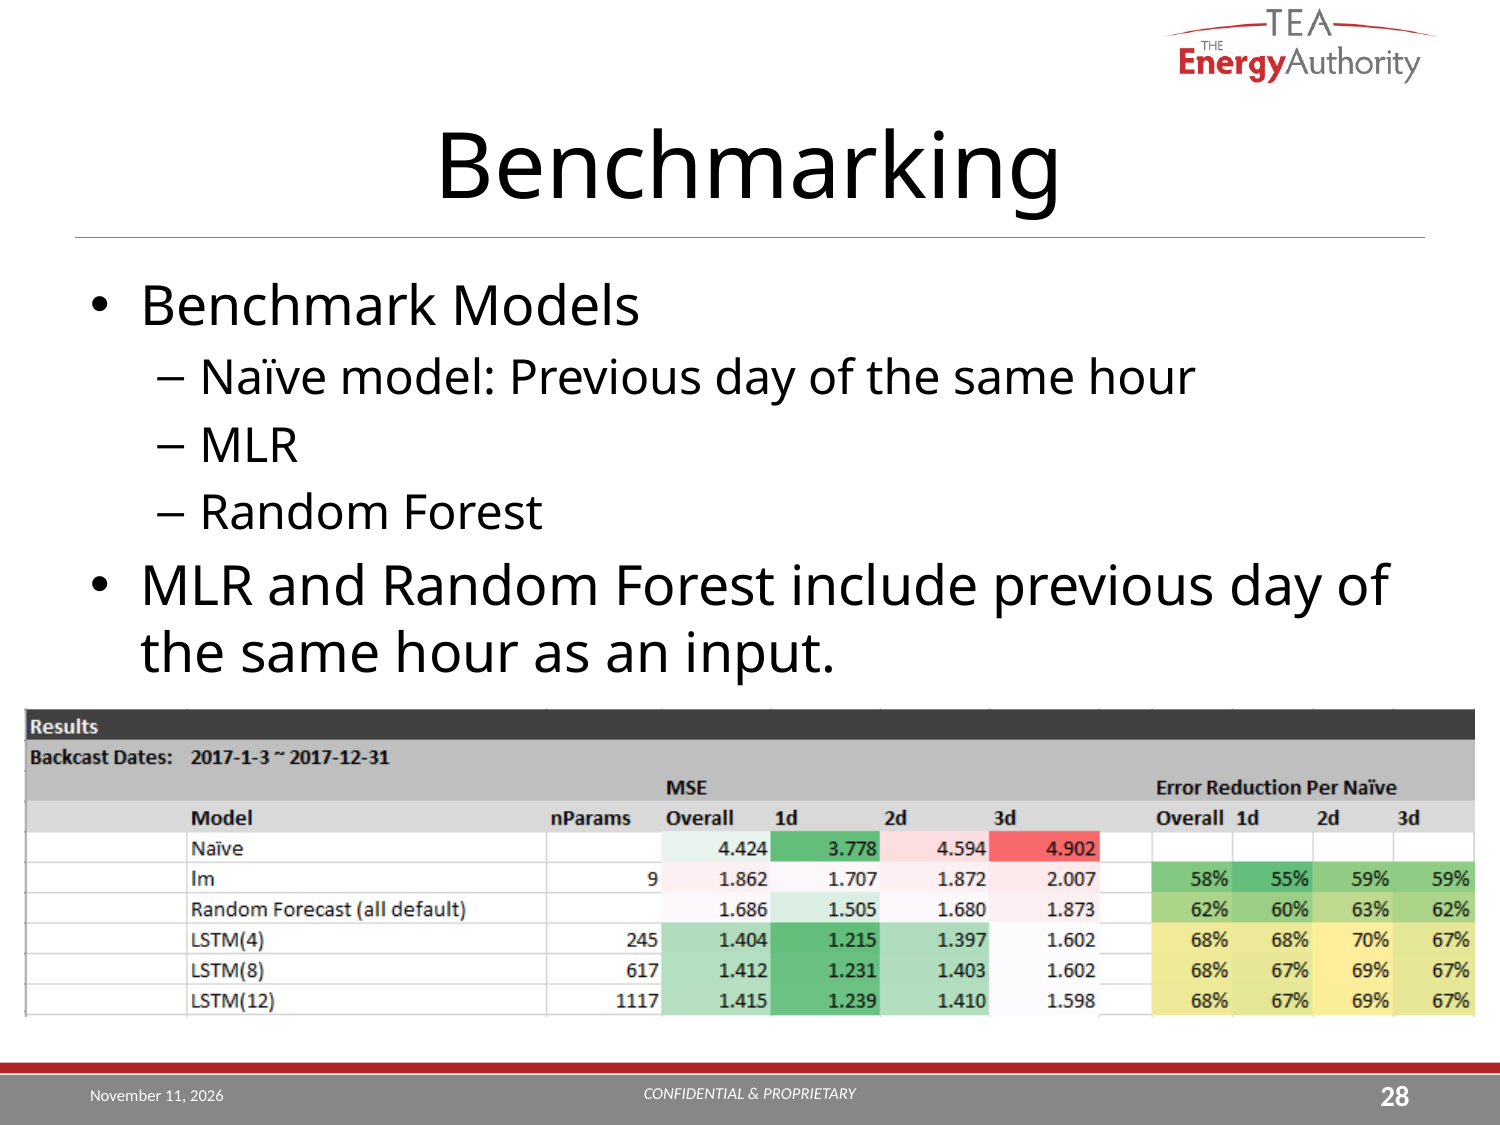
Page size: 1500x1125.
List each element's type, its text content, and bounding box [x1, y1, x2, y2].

slide_number 28 [1074, 1065, 1425, 1125]
footer CONFIDENTIAL & PROPRIETARY [512, 1062, 988, 1123]
list Benchmark Models Naïve model: Previous day of the same hour MLR Random Forest MLR and Random Forest include previous day of the same hour as an input. [75, 262, 1425, 700]
picture [1162, 0, 1438, 92]
title Benchmarking [75, 90, 1425, 233]
picture [24, 708, 1476, 1017]
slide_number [75, 1065, 425, 1125]
